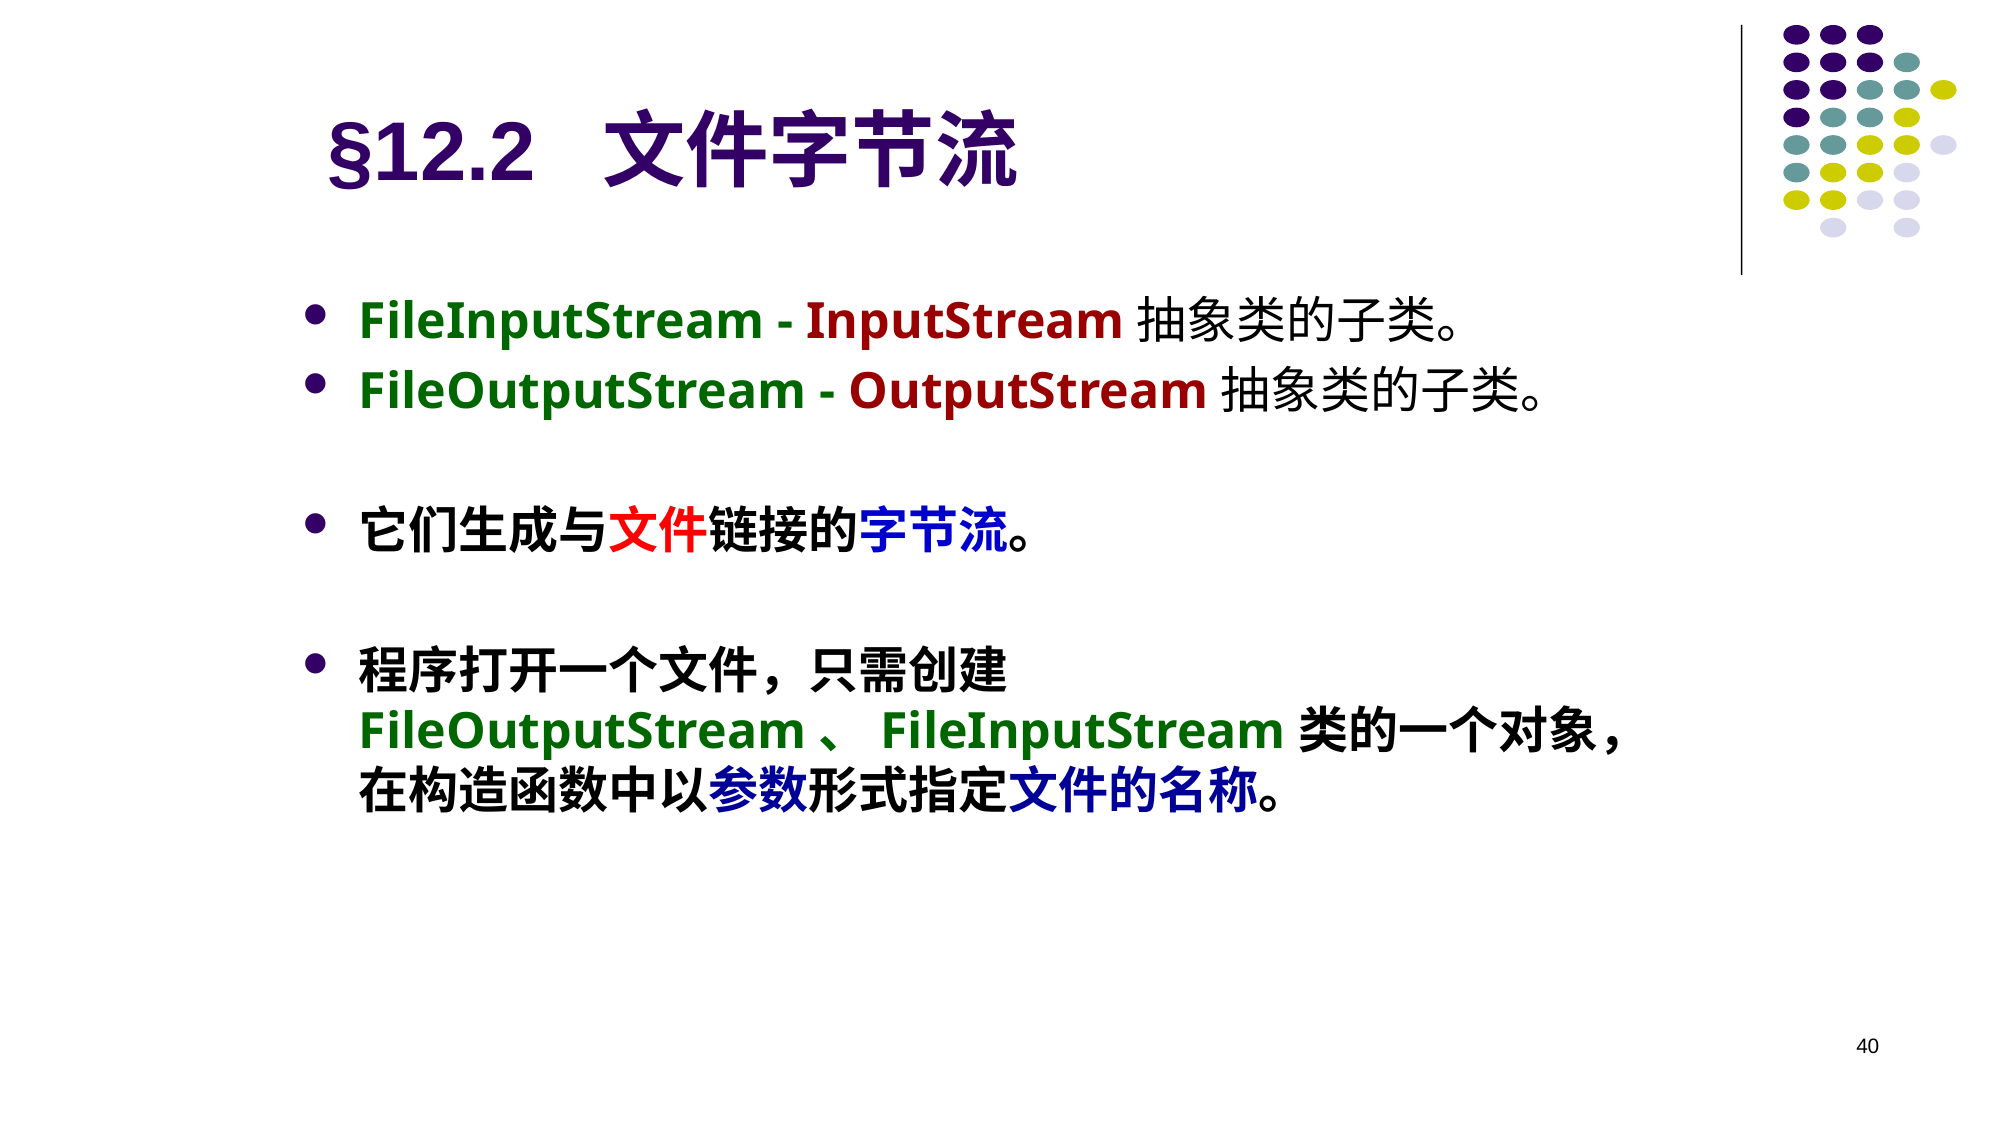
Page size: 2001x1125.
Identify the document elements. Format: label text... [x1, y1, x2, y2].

list FileInputStream - InputStream抽象类的子类。 FileOutputStream - OutputStream抽象类的子类。 它们生成与文件链接的字节流。 程序打开一个文件，只需创建FileOutputStream、FileInputStream类的一个对象，在构造函数中以参数形式指定文件的名称。 [287, 280, 1676, 1024]
title §12.2 文件字节流 [312, 49, 1551, 206]
slide_number [1433, 1024, 1901, 1101]
